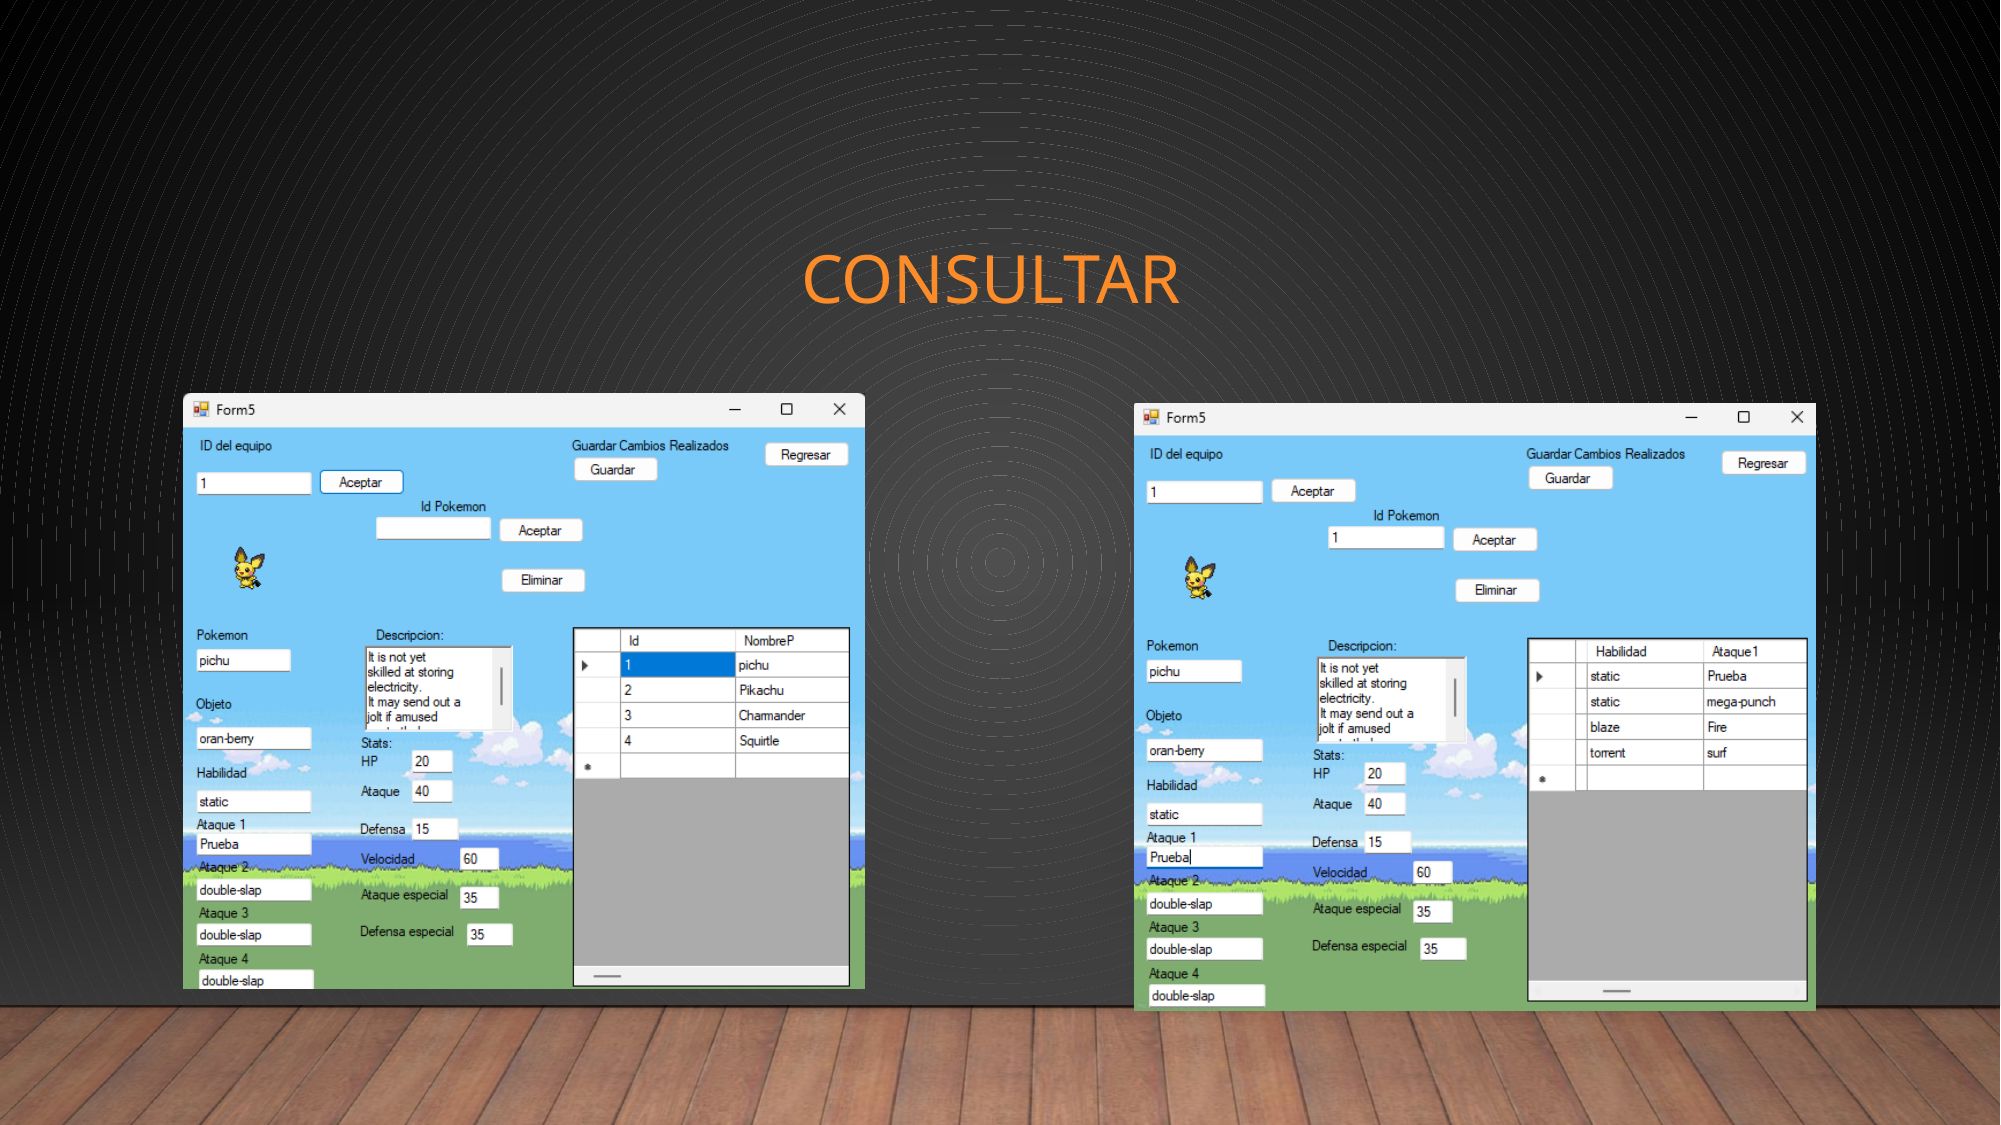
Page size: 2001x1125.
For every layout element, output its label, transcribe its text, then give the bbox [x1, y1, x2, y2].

title Consultar [291, 131, 1708, 319]
picture [183, 392, 865, 990]
picture [0, 403, 2000, 1125]
